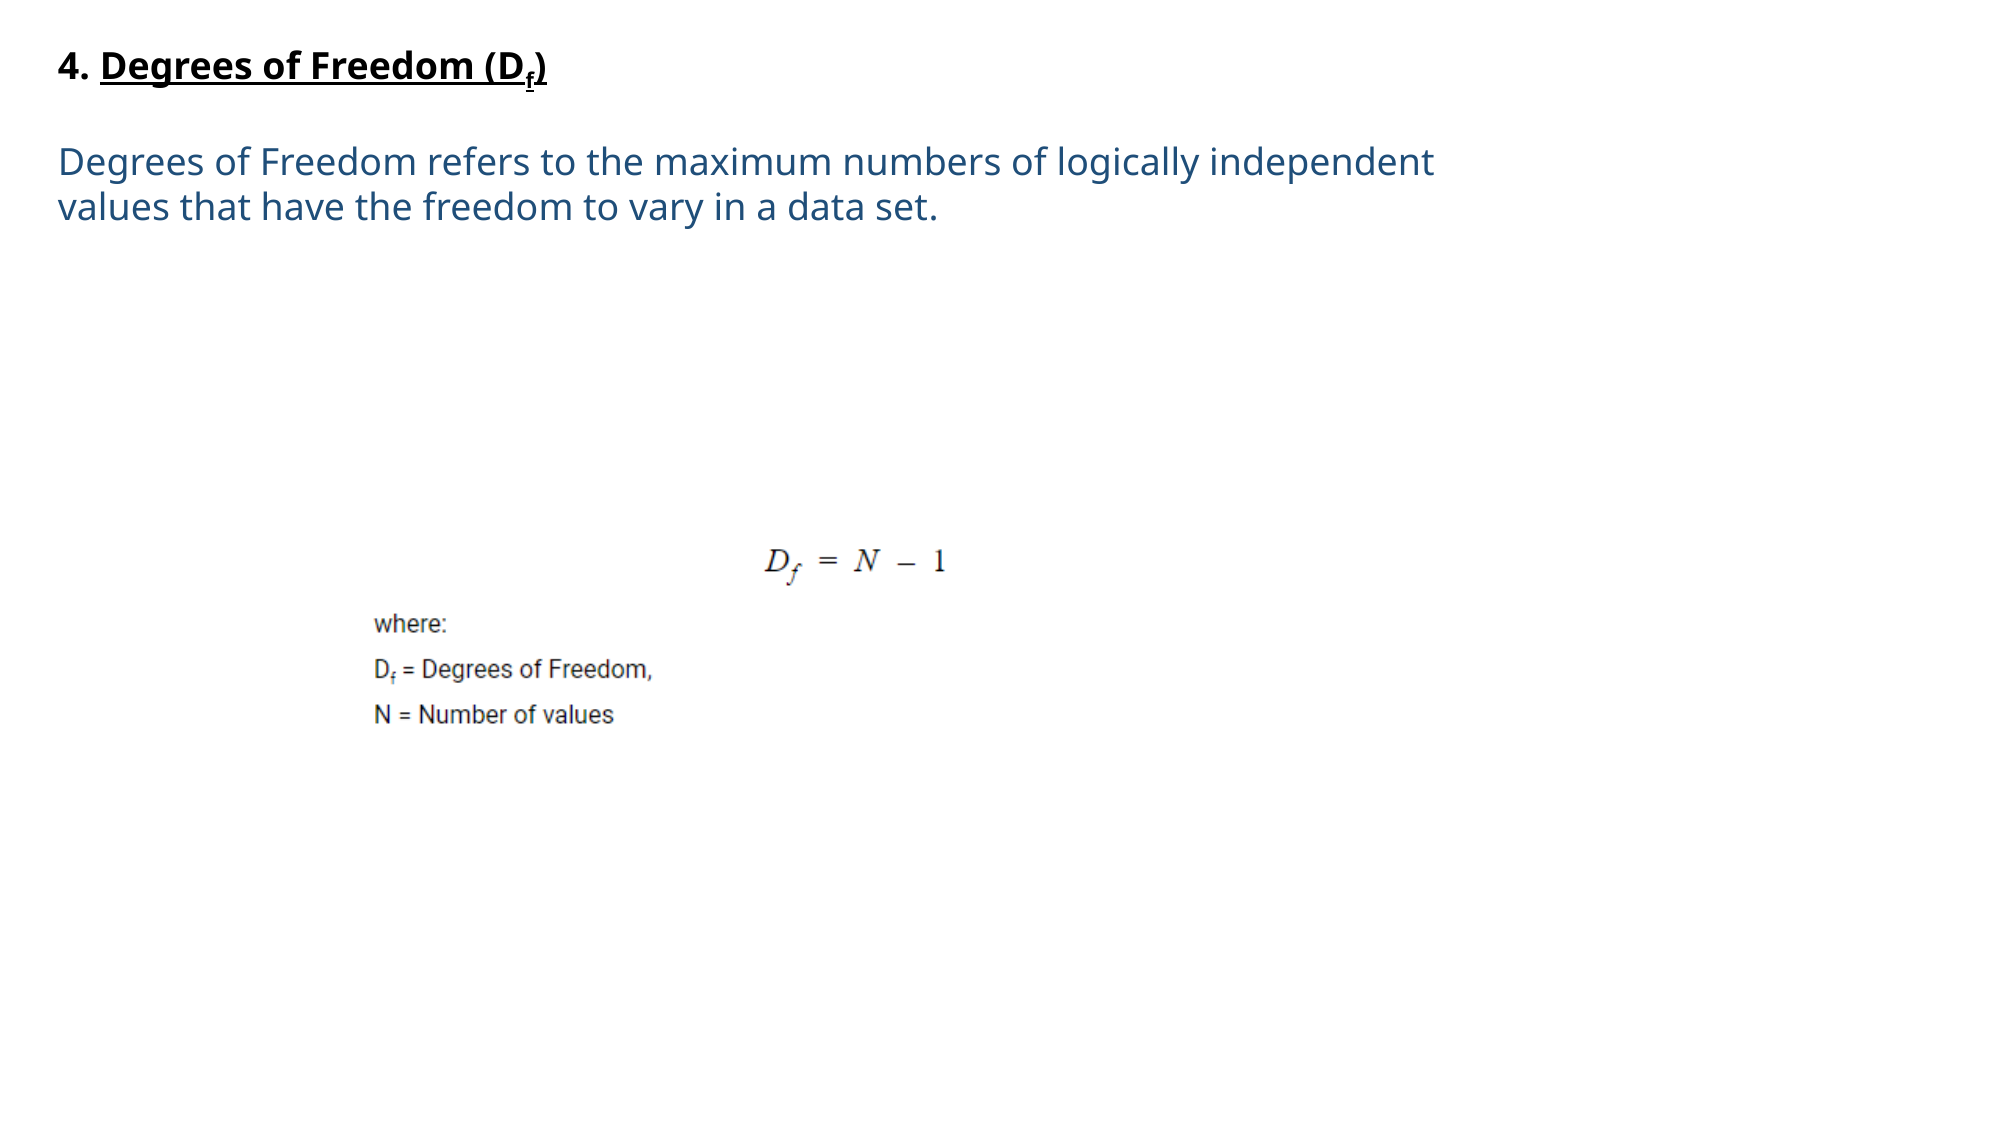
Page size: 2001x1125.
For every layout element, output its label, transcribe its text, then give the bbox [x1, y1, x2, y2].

text_box 4. Degrees of Freedom (Df) Degrees of Freedom refers to the maximum numbers of logically independent values that have the freedom to vary in a data set. [43, 34, 1500, 326]
picture [349, 501, 1405, 788]
